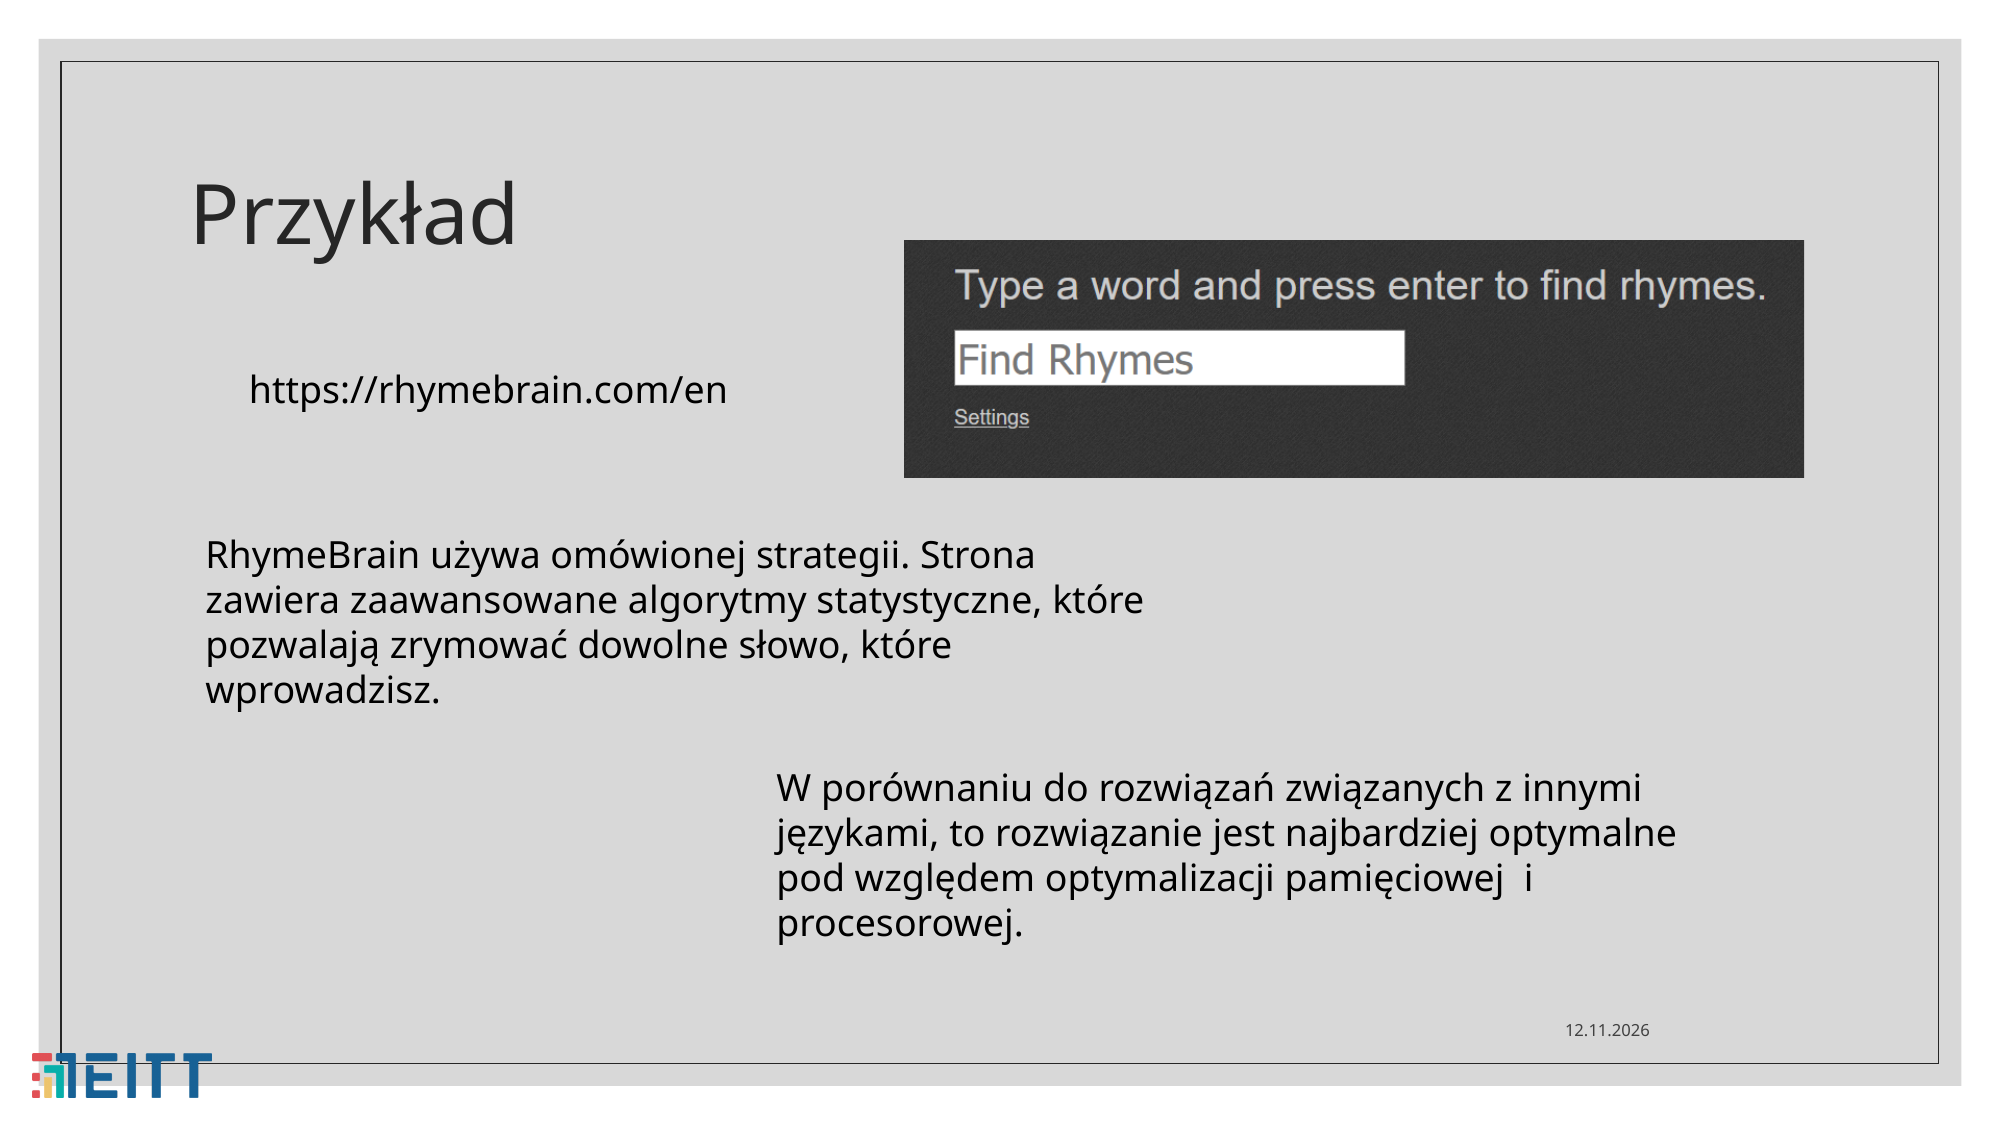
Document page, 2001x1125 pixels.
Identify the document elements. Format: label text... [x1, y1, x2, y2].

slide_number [1190, 990, 1665, 1050]
text_box W porównaniu do rozwiązań związanych z innymi językami, to rozwiązanie jest najbardziej optymalne pod względem optymalizacji pamięciowej i procesorowej. [761, 757, 1762, 952]
text_box https://rhymebrain.com/en [234, 359, 898, 419]
picture [32, 1053, 212, 1098]
picture [904, 240, 1805, 478]
text_box RhymeBrain używa omówionej strategii. Strona zawiera zaawansowane algorytmy statystyczne, które pozwalają zrymować dowolne słowo, które wprowadzisz. [190, 524, 1191, 719]
title Przykład [174, 105, 1825, 331]
